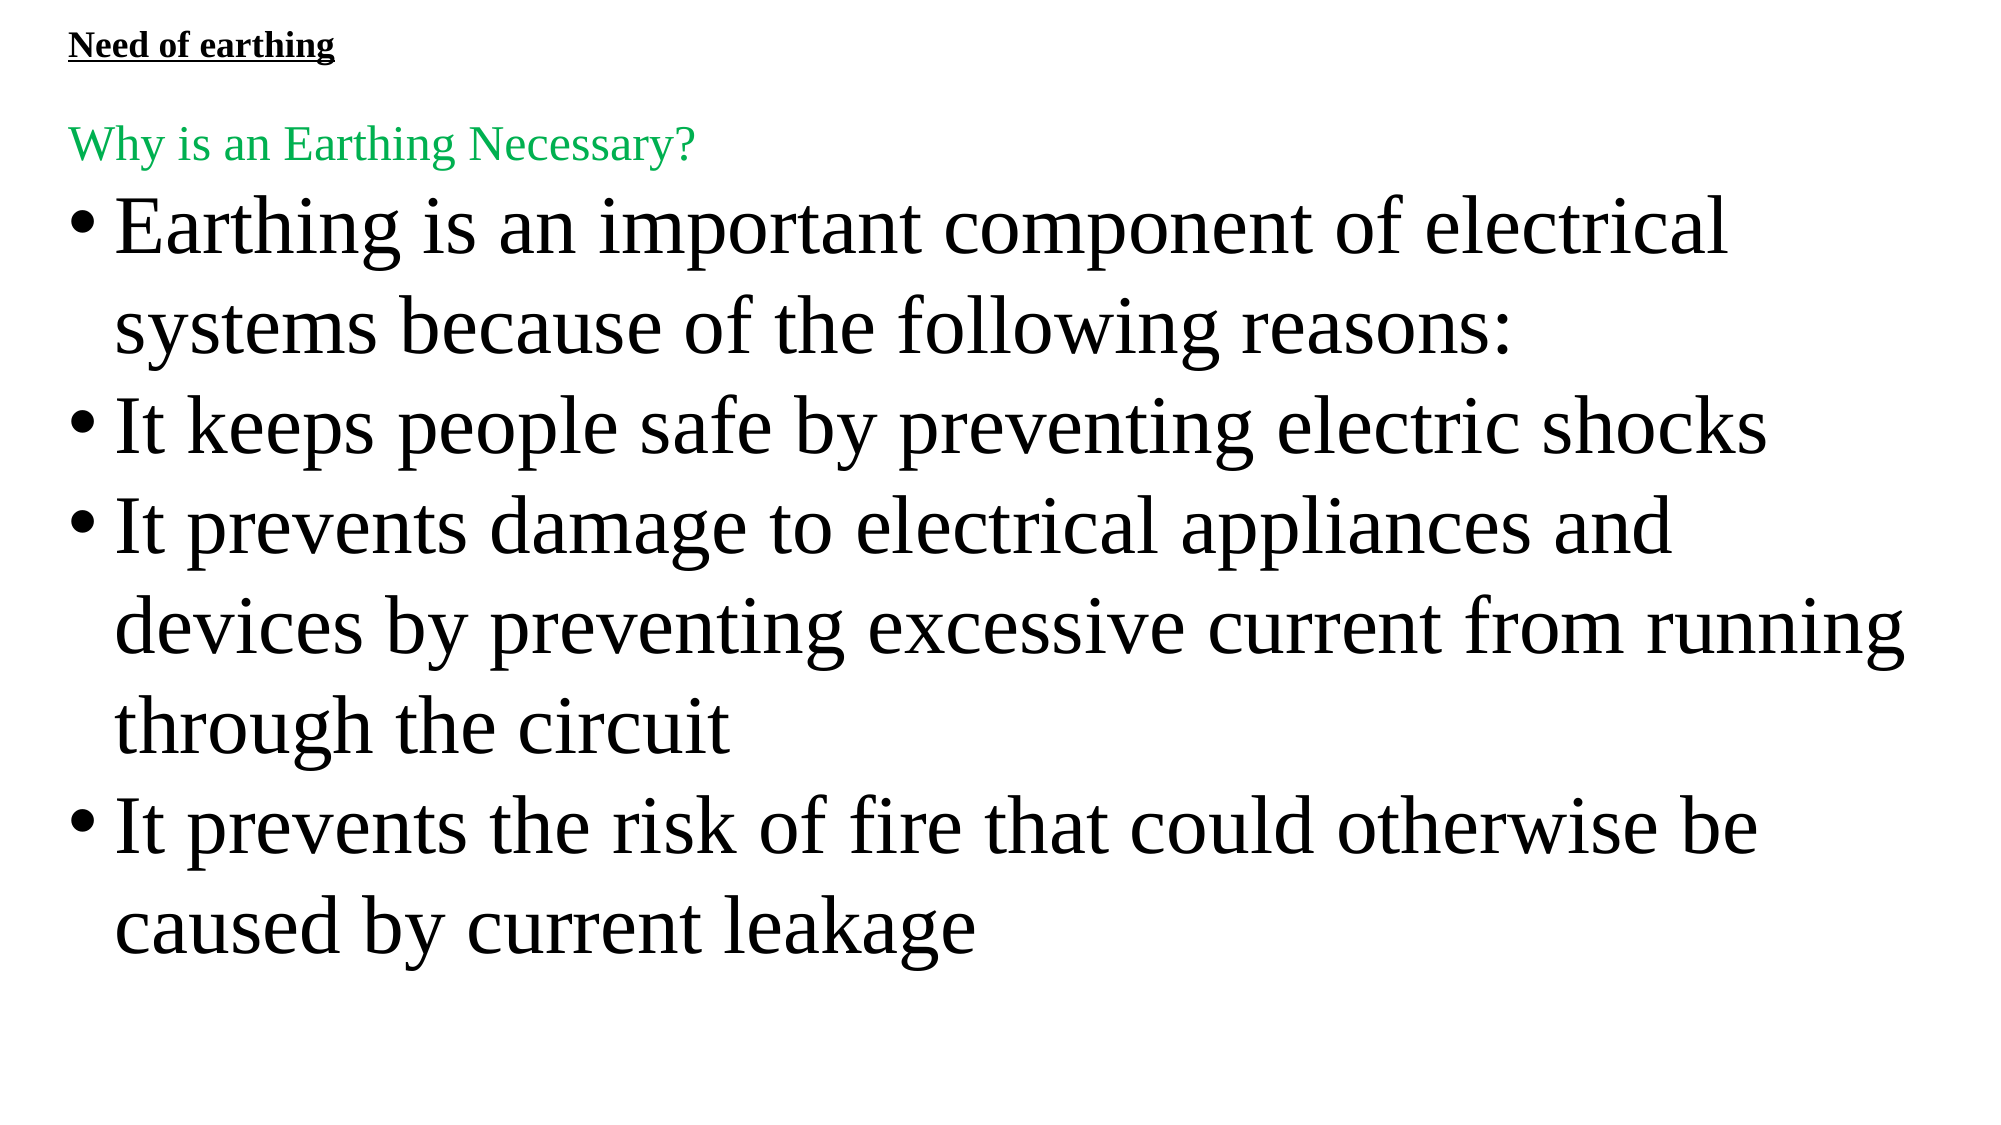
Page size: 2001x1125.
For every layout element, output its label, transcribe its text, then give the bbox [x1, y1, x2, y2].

text_box Need of earthing Why is an Earthing Necessary? Earthing is an important component of electrical systems because of the following reasons: It keeps people safe by preventing electric shocks It prevents damage to electrical appliances and devices by preventing excessive current from running through the circuit It prevents the risk of fire that could otherwise be caused by current leakage [53, 12, 1945, 1125]
